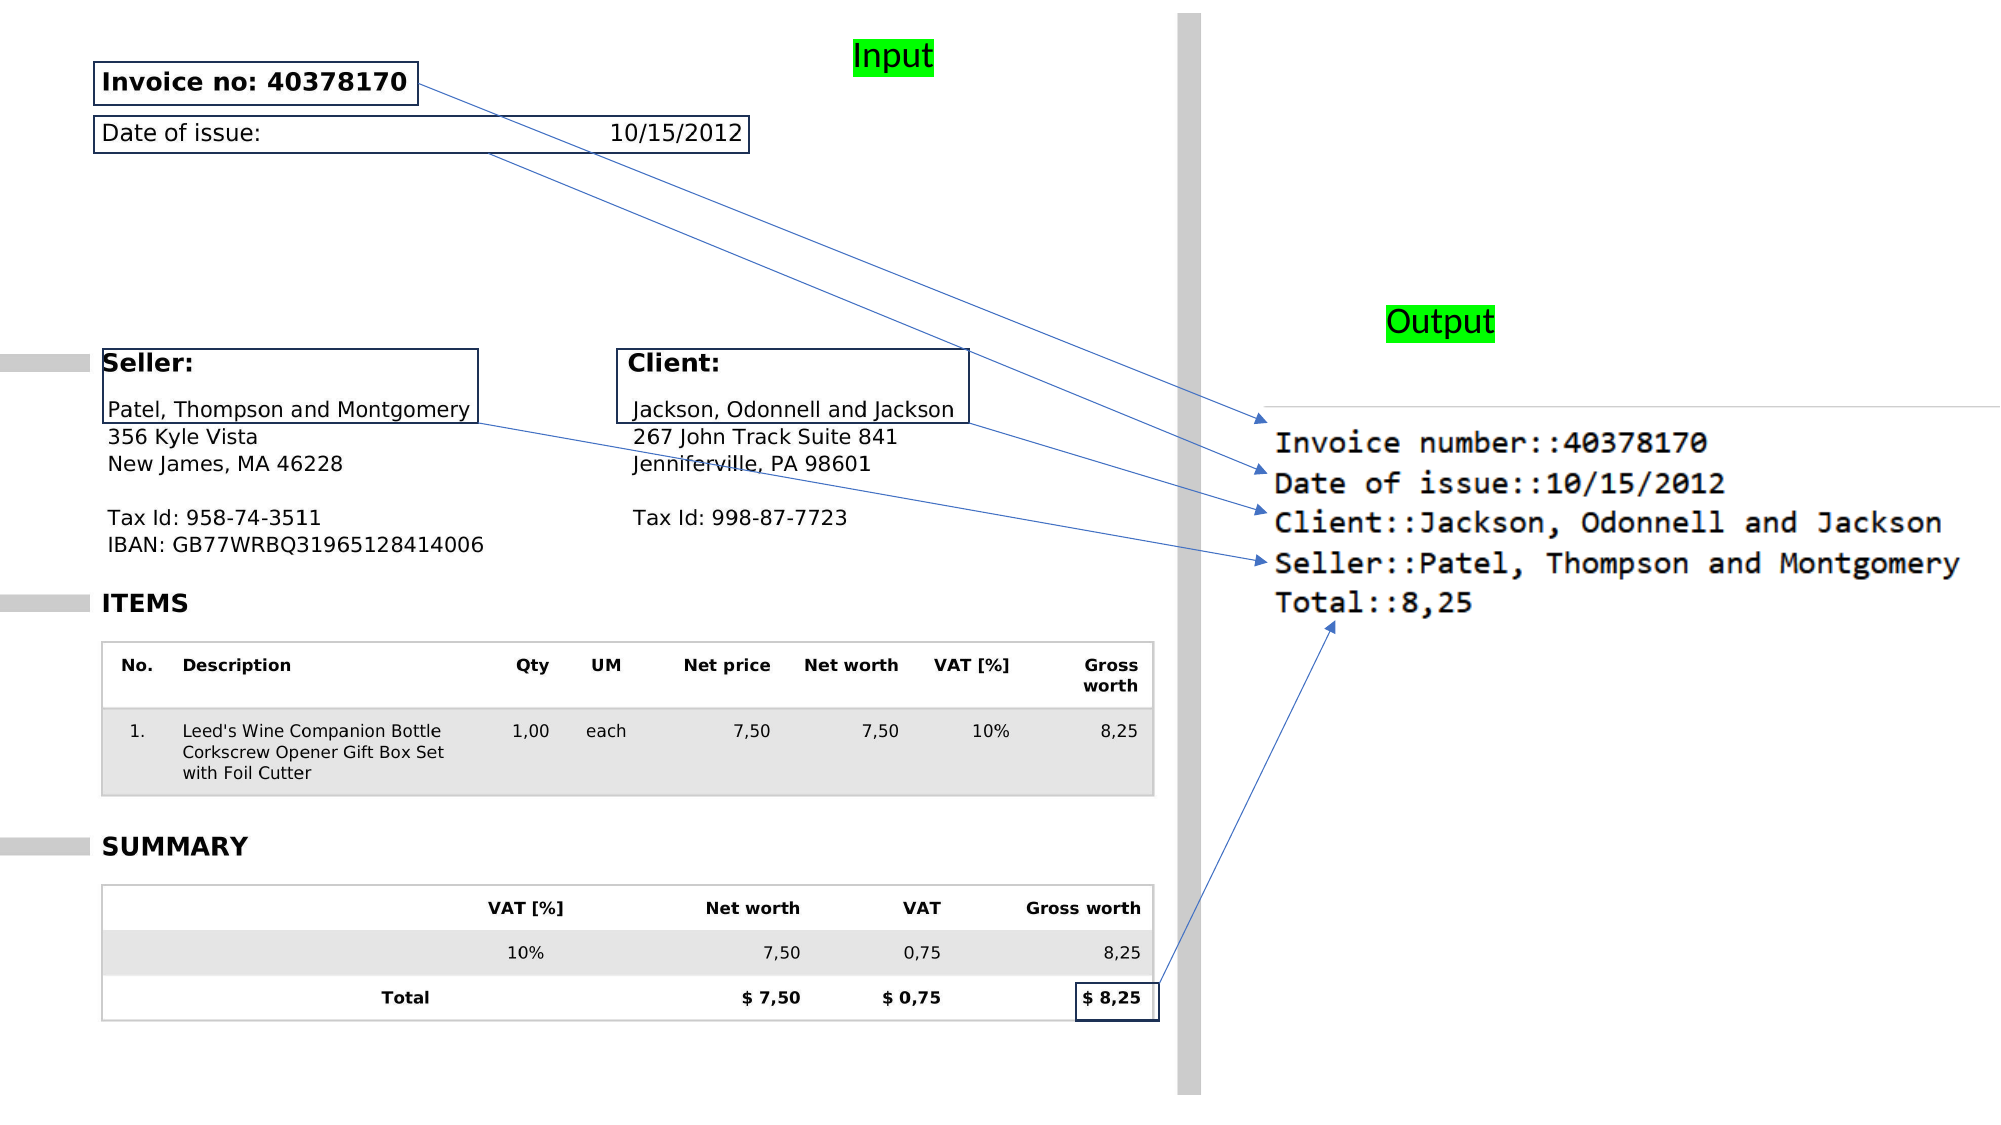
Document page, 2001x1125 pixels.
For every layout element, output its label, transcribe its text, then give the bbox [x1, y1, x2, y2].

text_box Output [1371, 288, 1638, 349]
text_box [478, 422, 1268, 563]
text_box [418, 83, 1268, 423]
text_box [488, 153, 1268, 422]
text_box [1159, 620, 1336, 984]
picture [0, 13, 2000, 1095]
